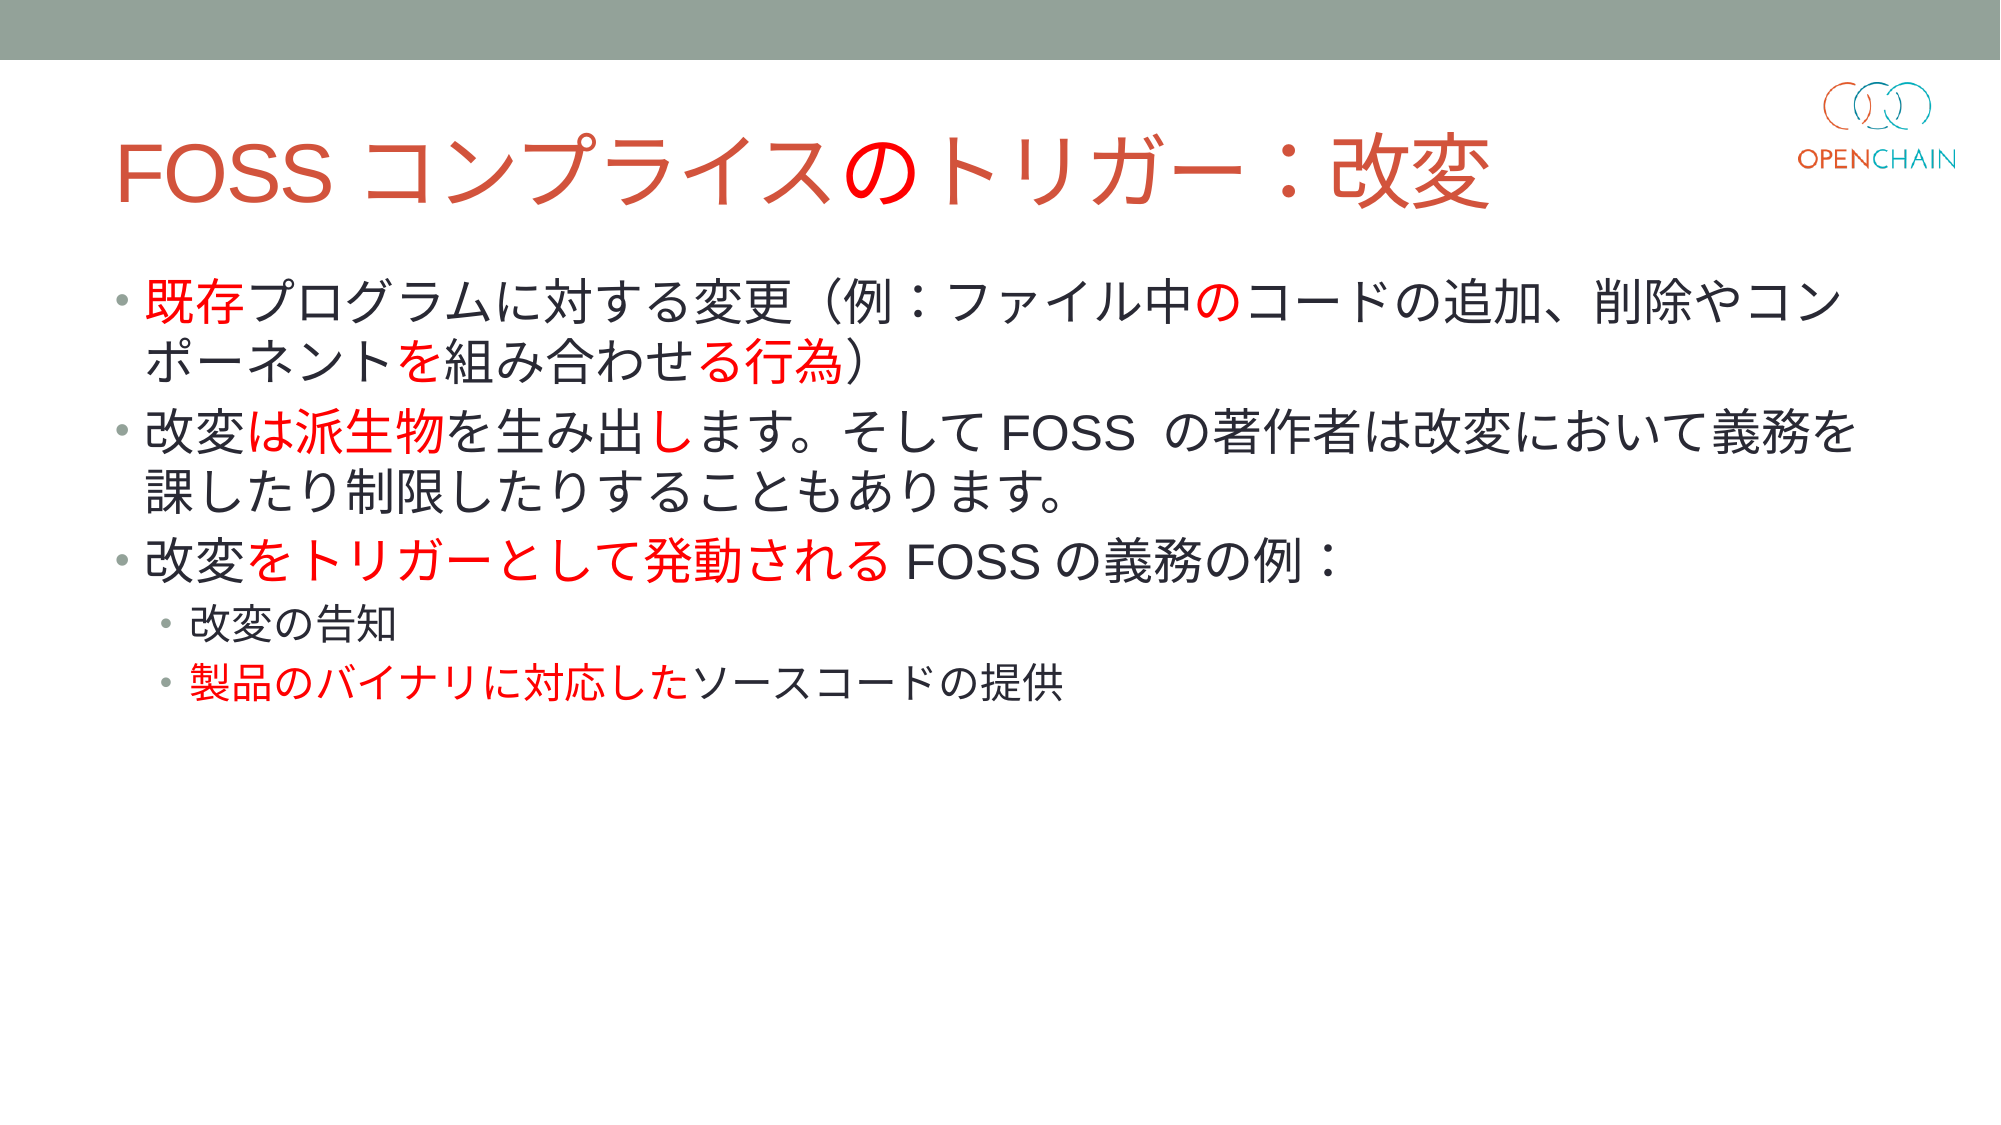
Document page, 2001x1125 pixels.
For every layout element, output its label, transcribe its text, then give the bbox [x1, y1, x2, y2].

picture [1798, 82, 1955, 169]
title FOSSコンプライスのトリガー：改変 [99, 87, 1900, 250]
list 既存プログラムに対する変更（例：ファイル中のコードの追加、削除やコンポーネントを組み合わせる行為） 改変は派生物を生み出します。そしてFOSS の著作者は改変において義務を課したり制限したりすることもあります。 改変をトリガーとして発動されるFOSSの義務の例： 改変の告知 製品のバイナリに対応したソースコードの提供 [99, 262, 1900, 1063]
